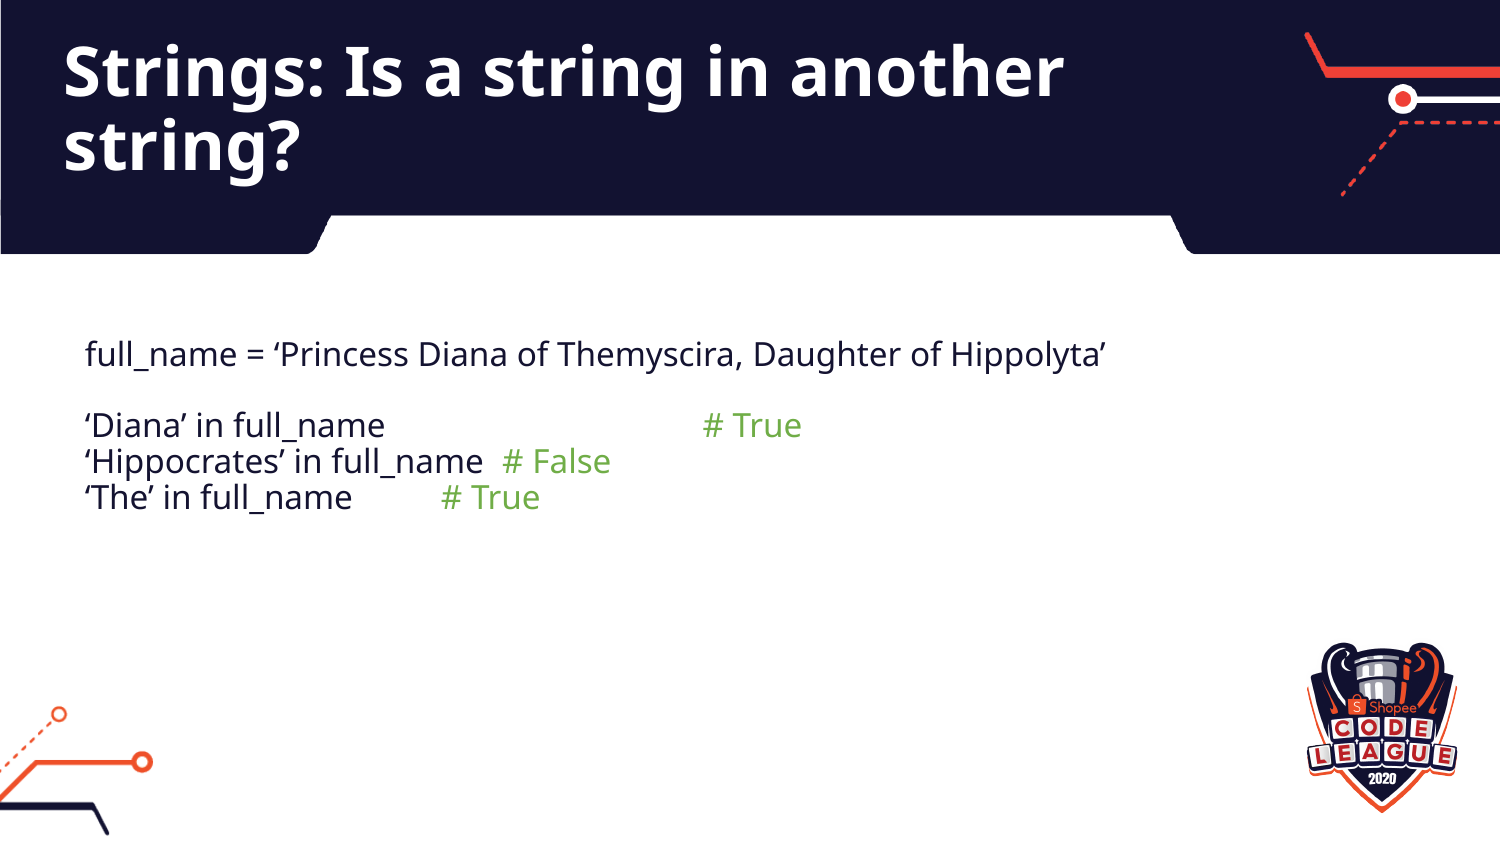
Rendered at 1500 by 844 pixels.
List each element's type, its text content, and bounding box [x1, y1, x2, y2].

picture [0, 0, 1500, 844]
title Strings: Is a string in another string? [52, 40, 1257, 183]
list full_name = ‘Princess Diana of Themyscira, Daughter of Hippolyta’ ‘Diana’ in full_name # True ‘Hippocrates’ in full_name # False ‘The’ in full_name # True [73, 291, 1485, 826]
